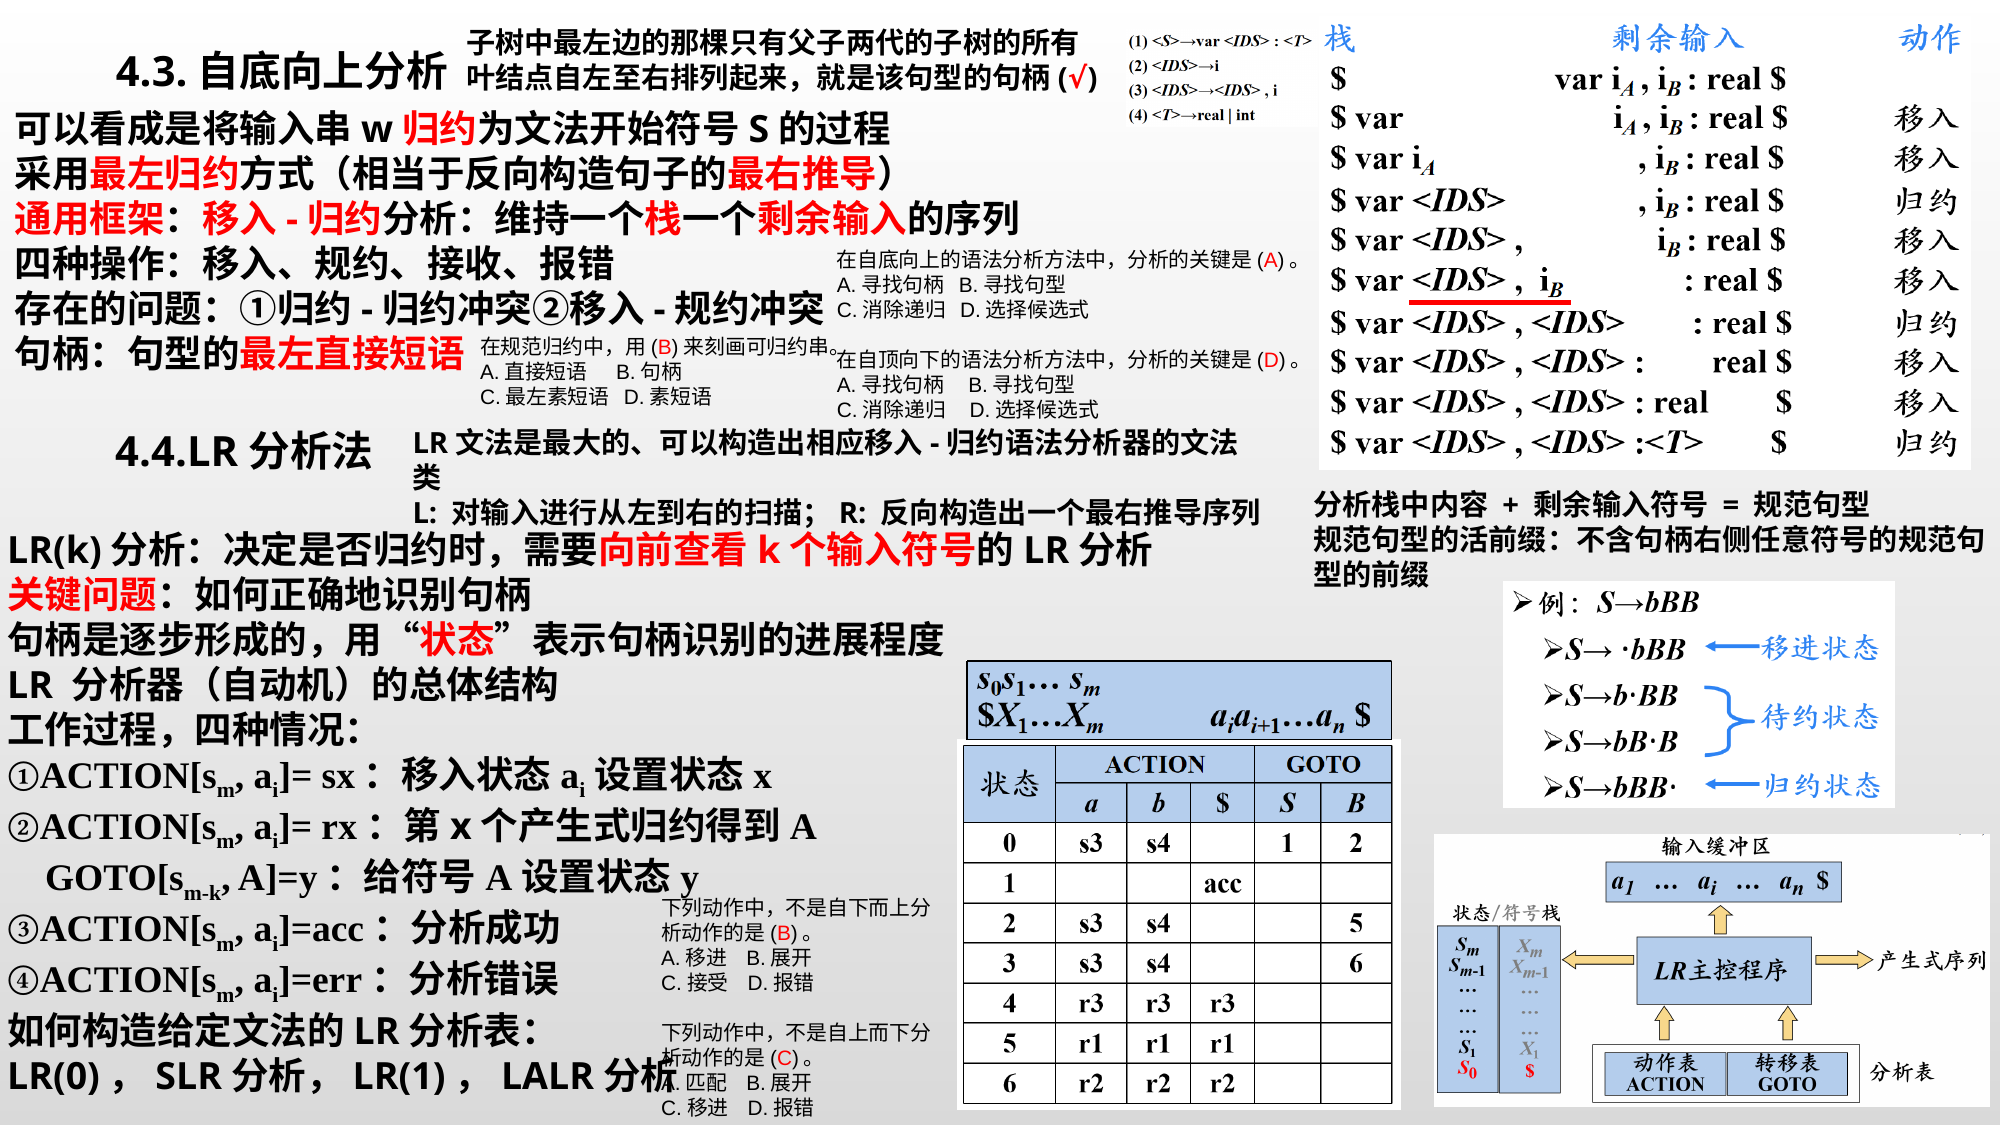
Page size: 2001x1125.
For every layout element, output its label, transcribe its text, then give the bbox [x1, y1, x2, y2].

text_box 在自底向上的语法分析方法中，分析的关键是(A)。 A.寻找句柄 B.寻找句型 C.消除递归 D.选择候选式 在自顶向下的语法分析方法中，分析的关键是(D)。 A.寻找句柄 B.寻找句型 C.消除递归 D.选择候选式 [822, 239, 1319, 429]
text_box 4.3.自底向上分析 [100, 37, 451, 97]
text_box 下列动作中，不是自下而上分析动作的是(B)。 A.移进 B.展开 C.接受 D.报错 下列动作中，不是自上而下分析动作的是(C)。 A.匹配 B.展开 C.移进 D.报错 [646, 887, 967, 1125]
picture [957, 660, 1401, 1110]
picture [1434, 834, 1990, 1107]
text_box 4.4.LR分析法 [100, 417, 389, 482]
picture [1319, 16, 1971, 470]
text_box 分析栈中内容 + 剩余输入符号 = 规范句型 规范句型的活前缀：不含句柄右侧任意符号的规范句型的前缀 [1298, 479, 2000, 572]
text_box 可以看成是将输入串w归约为文法开始符号S的过程 采用最左归约方式（相当于反向构造句子的最右推导） 通用框架：移入-归约分析：维持一个栈一个剩余输入的序列 四种操作：移入、规约、接收、报错 存在的问题：①归约-归约冲突②移入-规约冲突 句柄：句型的最左直接短语 [0, 97, 1140, 413]
text_box 在规范归约中，用(B)来刻画可归约串。 A.直接短语 B.句柄 C.最左素短语 D.素短语 [465, 326, 848, 416]
picture [1126, 29, 1318, 127]
text_box LR文法是最大的、可以构造出相应移入-归约语法分析器的文法类 L: 对输入进行从左到右的扫描；R: 反向构造出一个最右推导序列 [397, 417, 1277, 537]
text_box 子树中最左边的那棵只有父子两代的子树的所有叶结点自左至右排列起来，就是该句型的句柄(√) [451, 16, 1124, 102]
picture [1503, 581, 1895, 809]
text_box LR(k)分析：决定是否归约时，需要向前查看k个输入符号的LR分析 关键问题：如何正确地识别句柄 句柄是逐步形成的，用“状态”表示句柄识别的进展程度 LR 分析器（自动机）的总体结构 工作过程，四种情况： ①ACTION[sm, ai]= sx：移入状态ai设置状态x ②ACTION[sm, ai]= rx：第x个产生式归约得到A GOTO[sm-k, A]=y：给符号A设置状态y ③ACTION[sm, ai]=acc：分析成功 ④ACTION[sm, ai]=err：分析错误 如何构造给定文法的LR分析表： LR(0)，SLR分析，LR(1)，LALR分析 [0, 518, 1169, 1104]
